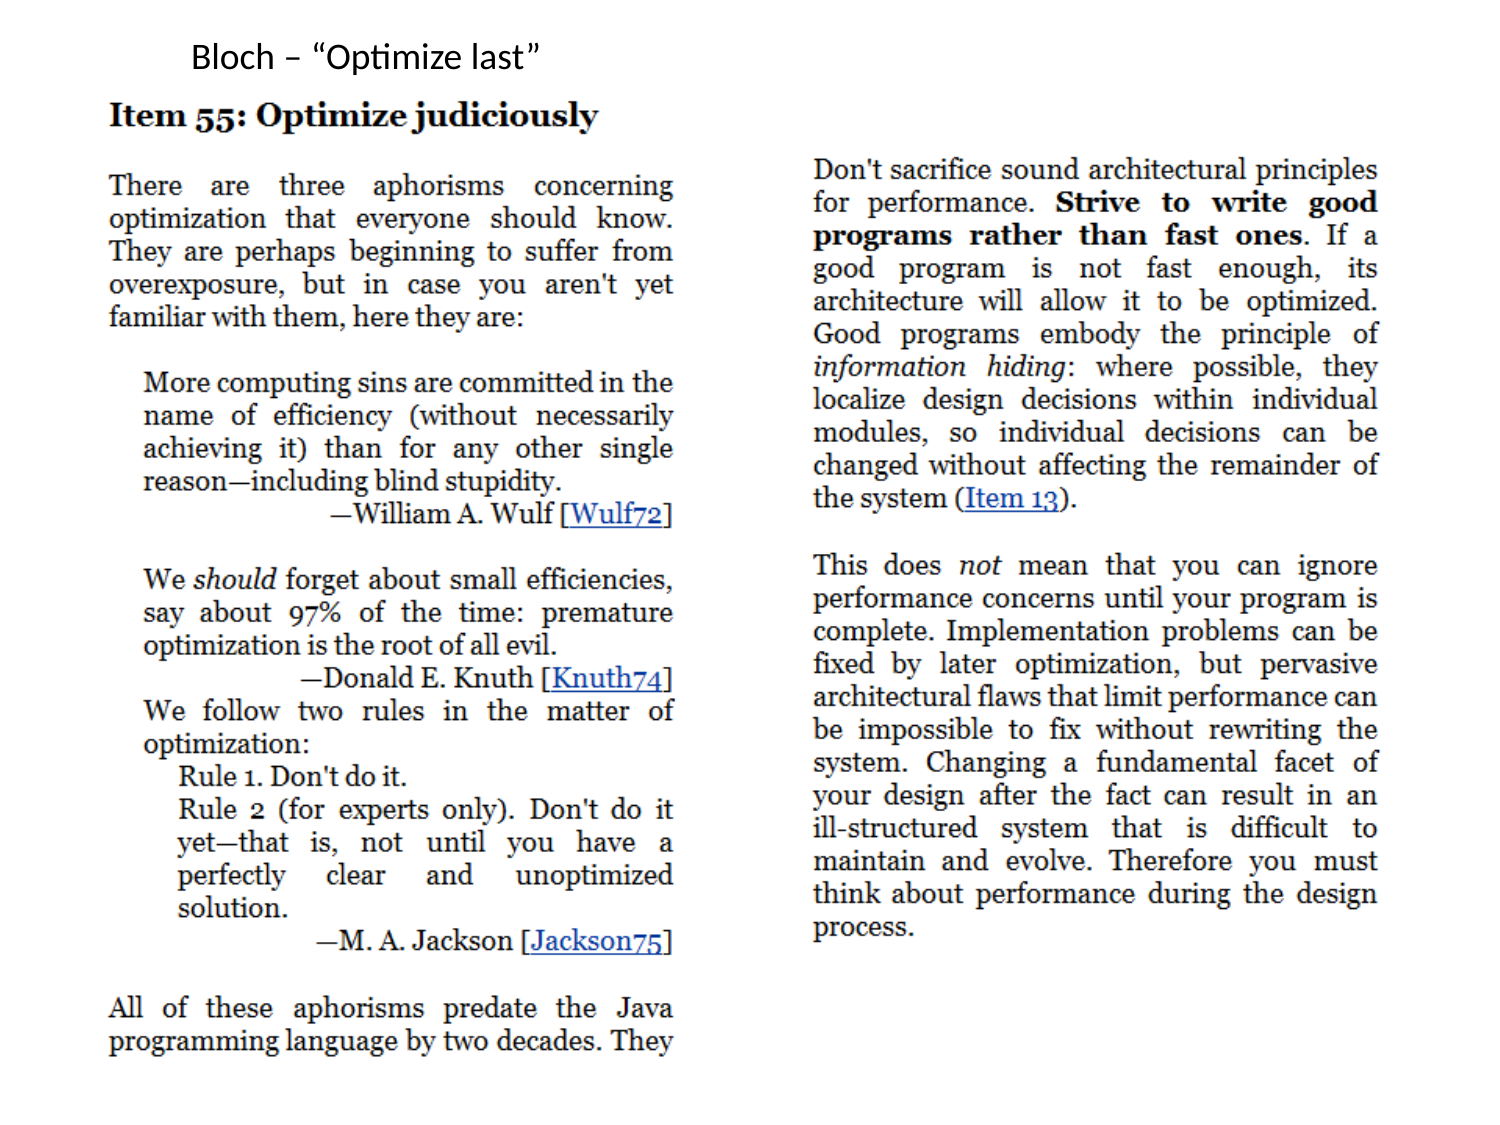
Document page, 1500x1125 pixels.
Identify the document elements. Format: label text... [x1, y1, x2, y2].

picture [790, 137, 1500, 969]
text_box Bloch – “Optimize last” [176, 24, 557, 76]
picture [80, 77, 726, 1063]
